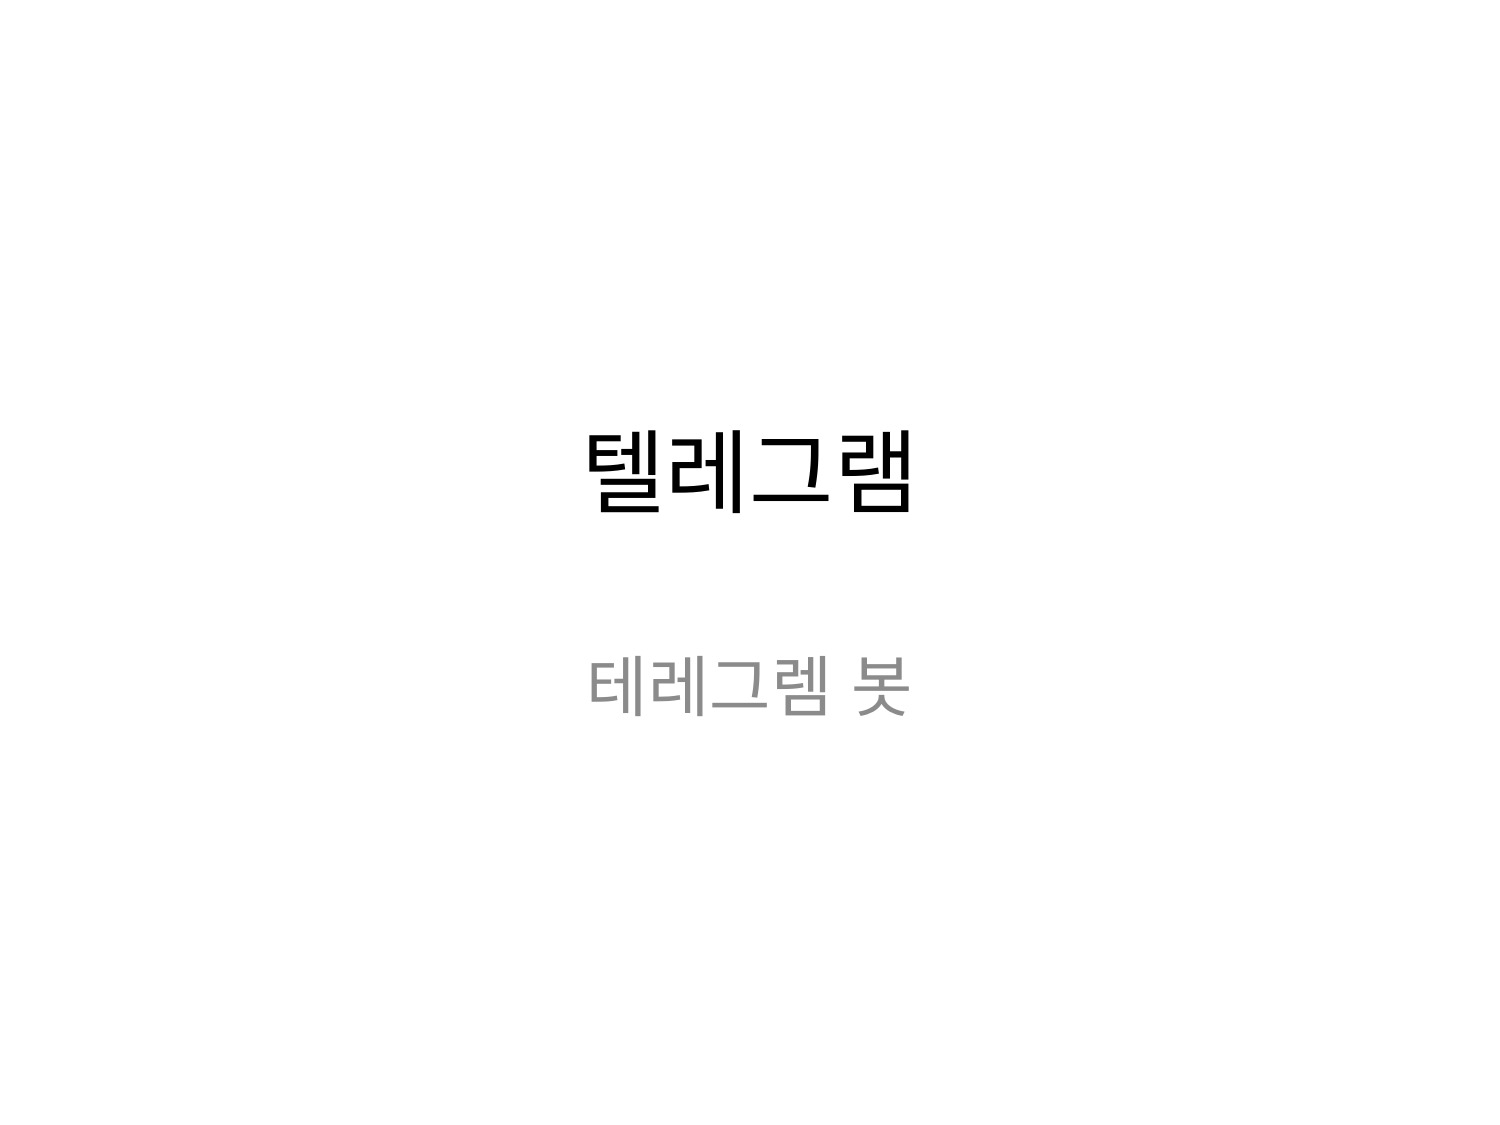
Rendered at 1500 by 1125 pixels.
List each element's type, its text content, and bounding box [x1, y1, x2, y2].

title 텔레그램 [112, 349, 1388, 591]
subtitle 테레그렘 봇 [225, 637, 1275, 925]
